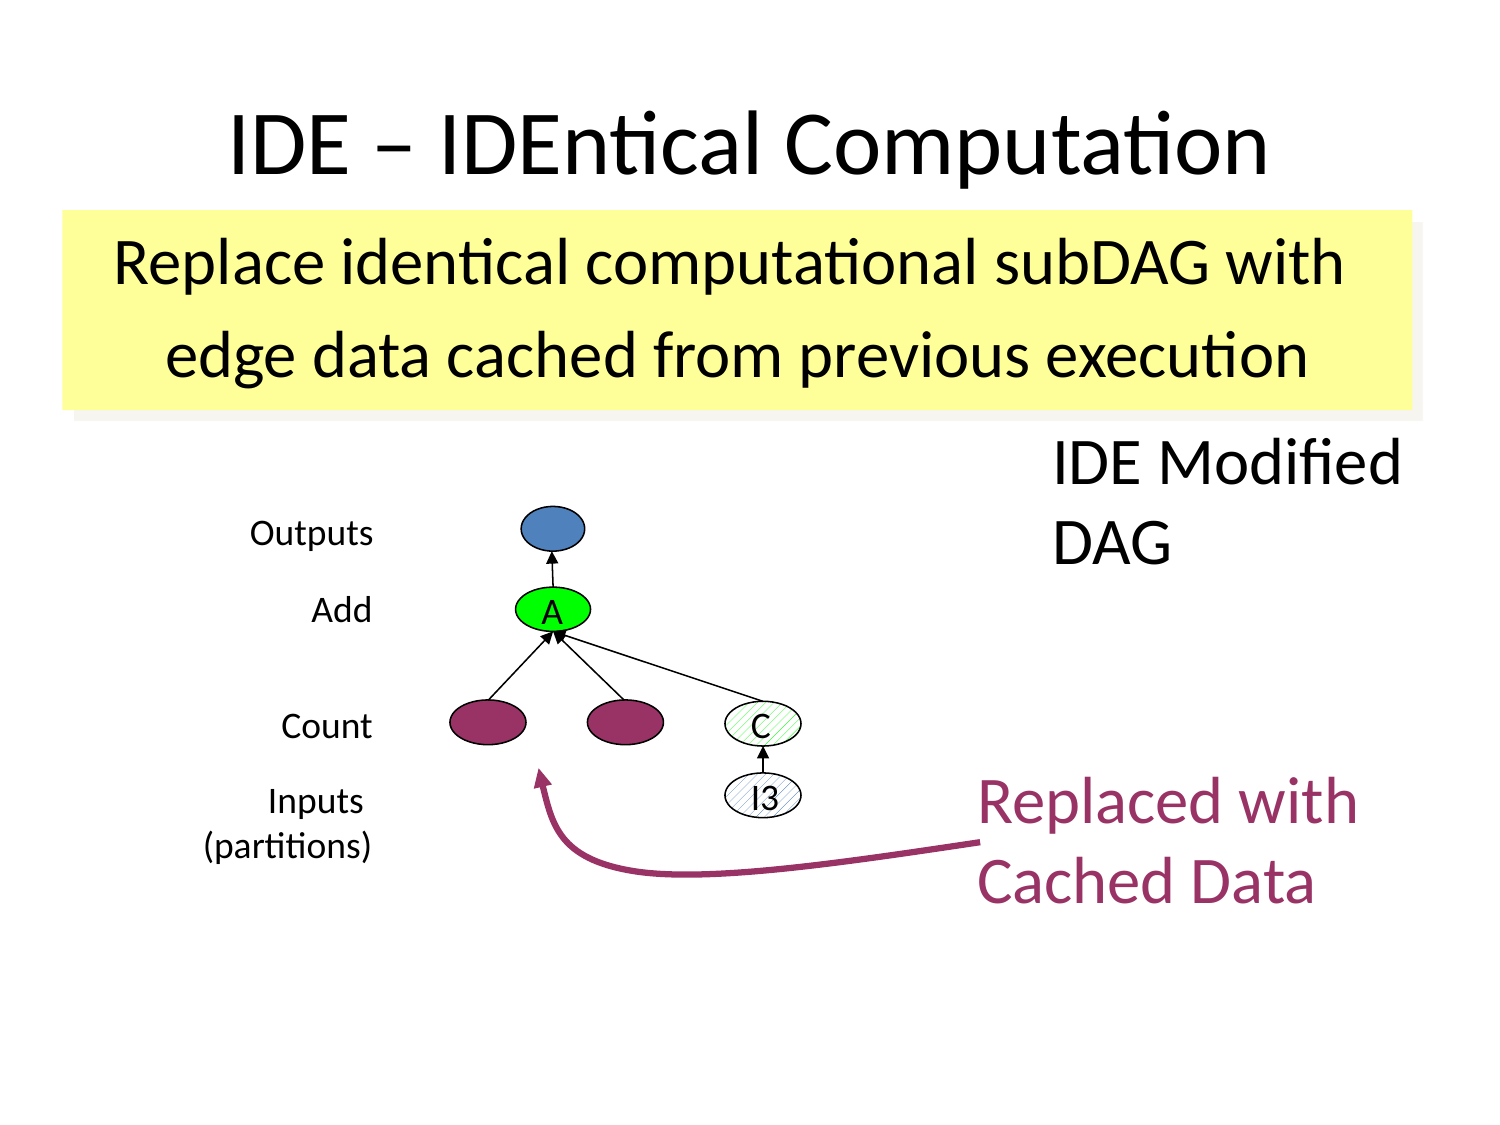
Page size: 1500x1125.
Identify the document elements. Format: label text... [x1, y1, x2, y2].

text_box C [724, 701, 802, 747]
text_box IDE Modified DAG [1037, 410, 1438, 585]
text_box I3 [724, 773, 802, 818]
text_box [554, 630, 617, 702]
text_box A [515, 587, 591, 631]
text_box Inputs (partitions) [174, 768, 388, 874]
text_box Add [260, 577, 388, 638]
text_box Outputs [223, 499, 389, 560]
text_box [449, 700, 527, 745]
text_box [535, 768, 962, 875]
text_box [521, 506, 585, 552]
list Replace identical computational subDAG with edge data cached from previous execution [62, 210, 1413, 411]
text_box Replaced with Cached Data [962, 749, 1413, 925]
text_box [587, 710, 617, 745]
text_box Count [260, 693, 388, 754]
title IDE – IDEntical Computation [75, 53, 1425, 222]
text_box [622, 561, 694, 772]
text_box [485, 633, 549, 699]
